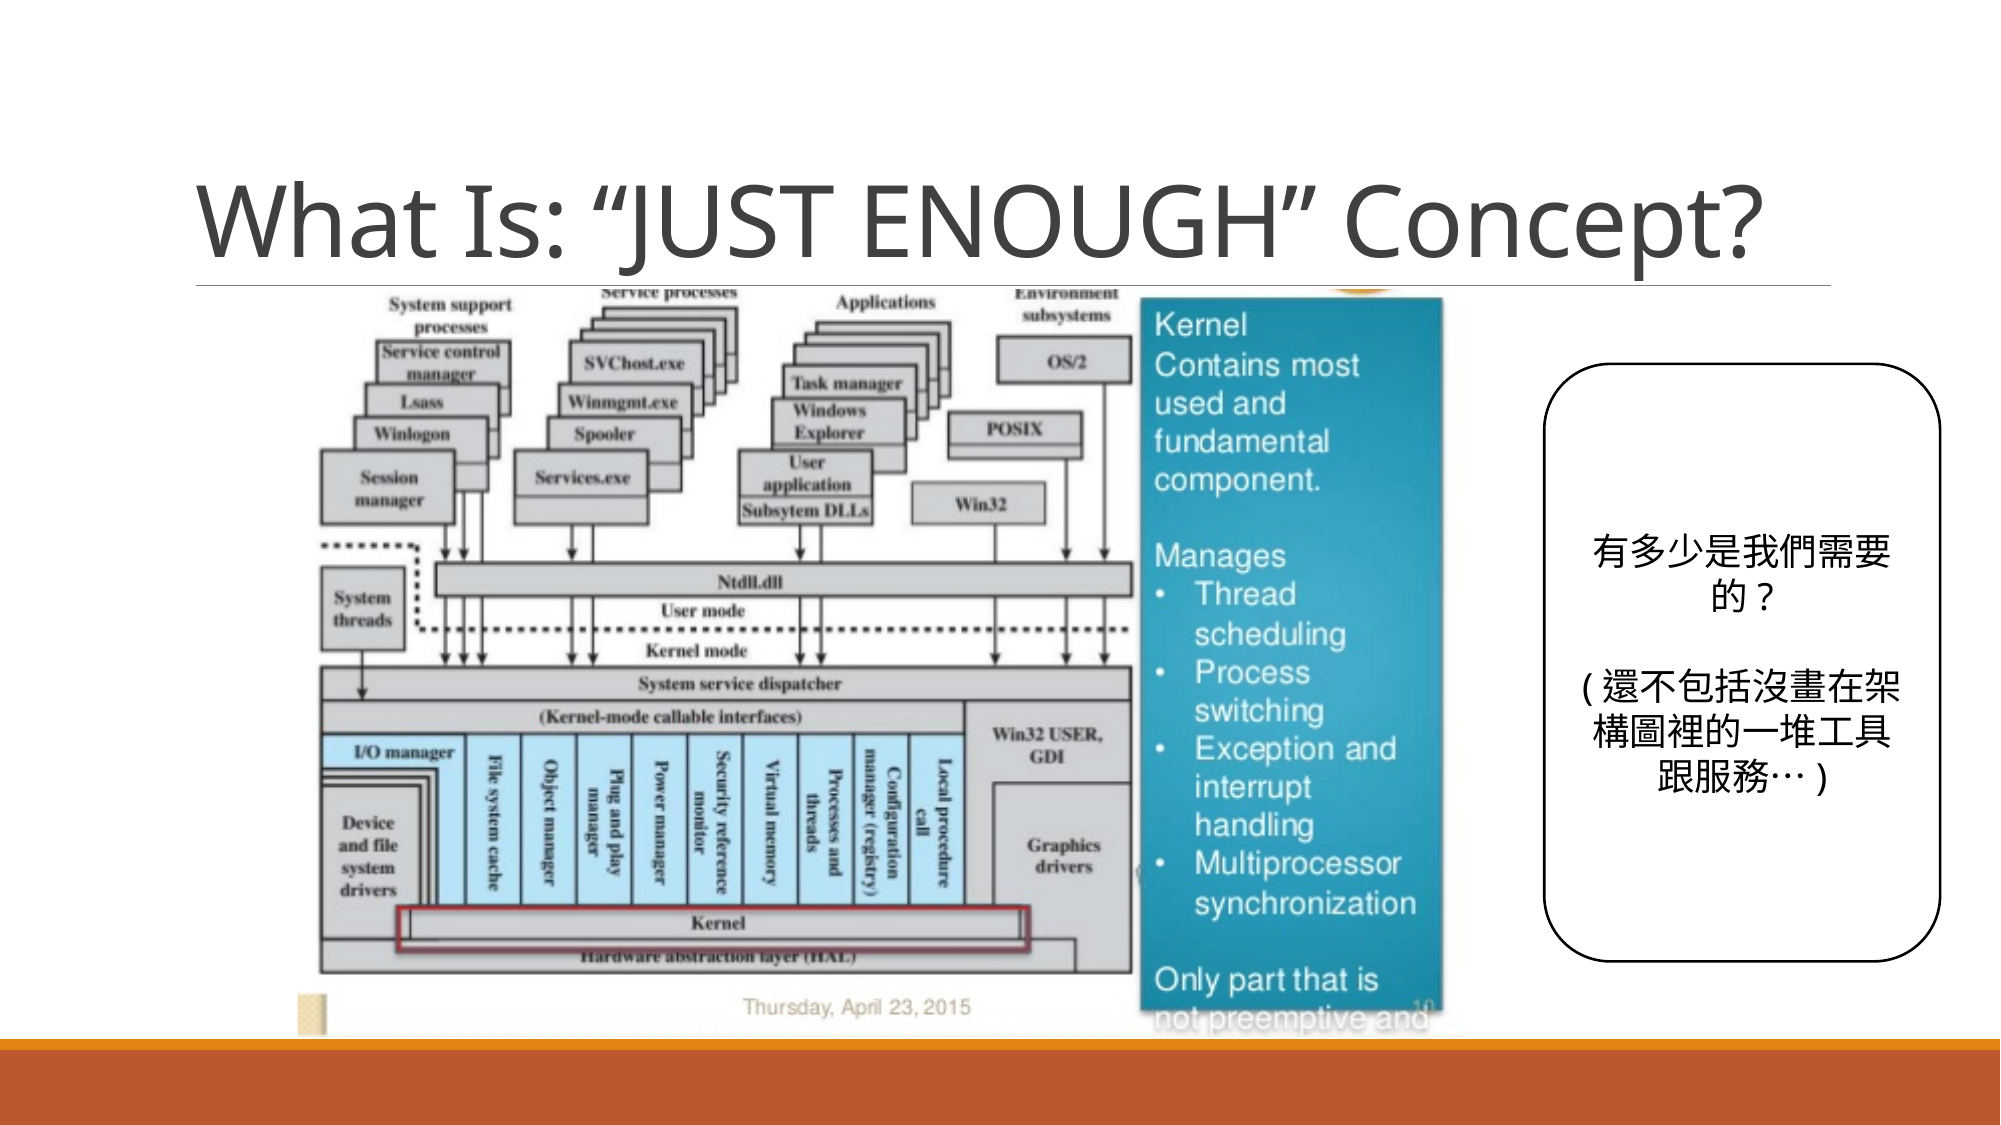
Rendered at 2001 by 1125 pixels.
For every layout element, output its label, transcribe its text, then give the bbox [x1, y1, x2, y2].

title What Is: “JUST ENOUGH” Concept? [180, 47, 1830, 285]
text_box 有多少是我們需要的? (還不包括沒畫在架構圖裡的一堆工具跟服務…) [1542, 362, 1942, 963]
picture [296, 288, 1467, 1037]
